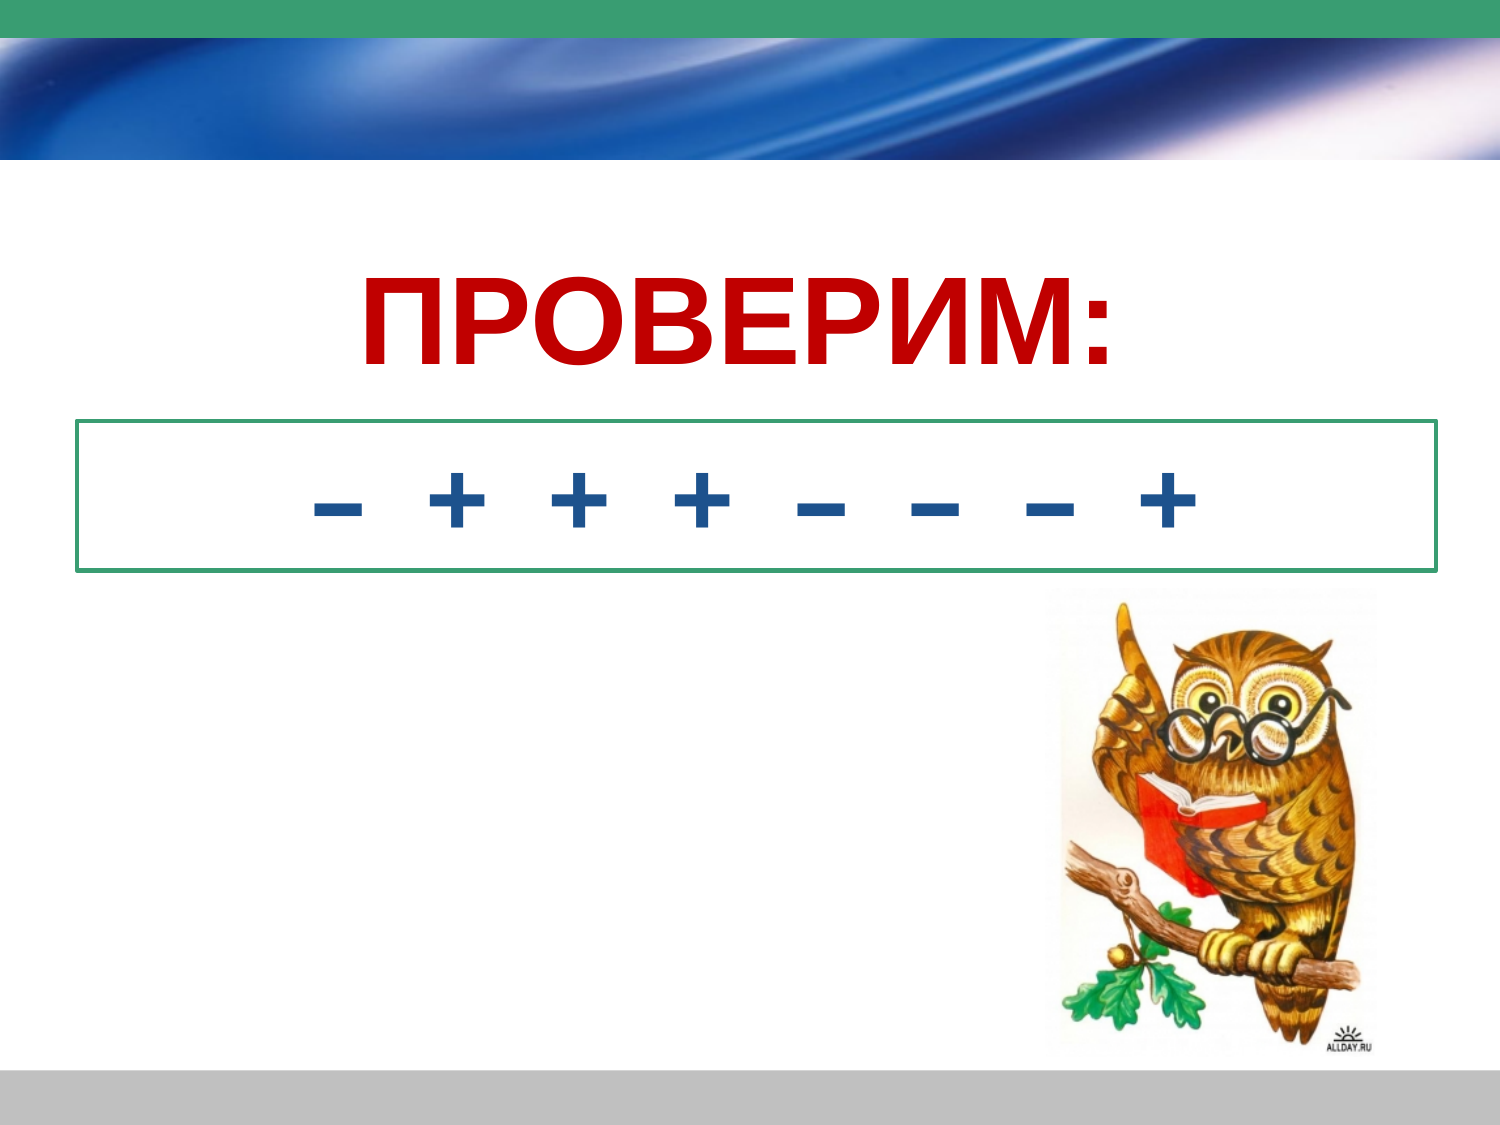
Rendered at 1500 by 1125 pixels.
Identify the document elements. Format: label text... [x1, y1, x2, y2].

picture [1045, 587, 1377, 1058]
text_box – + + + – – – + [75, 419, 1438, 573]
text_box ПРОВЕРИМ: [159, 231, 1320, 397]
picture [0, 38, 1500, 160]
